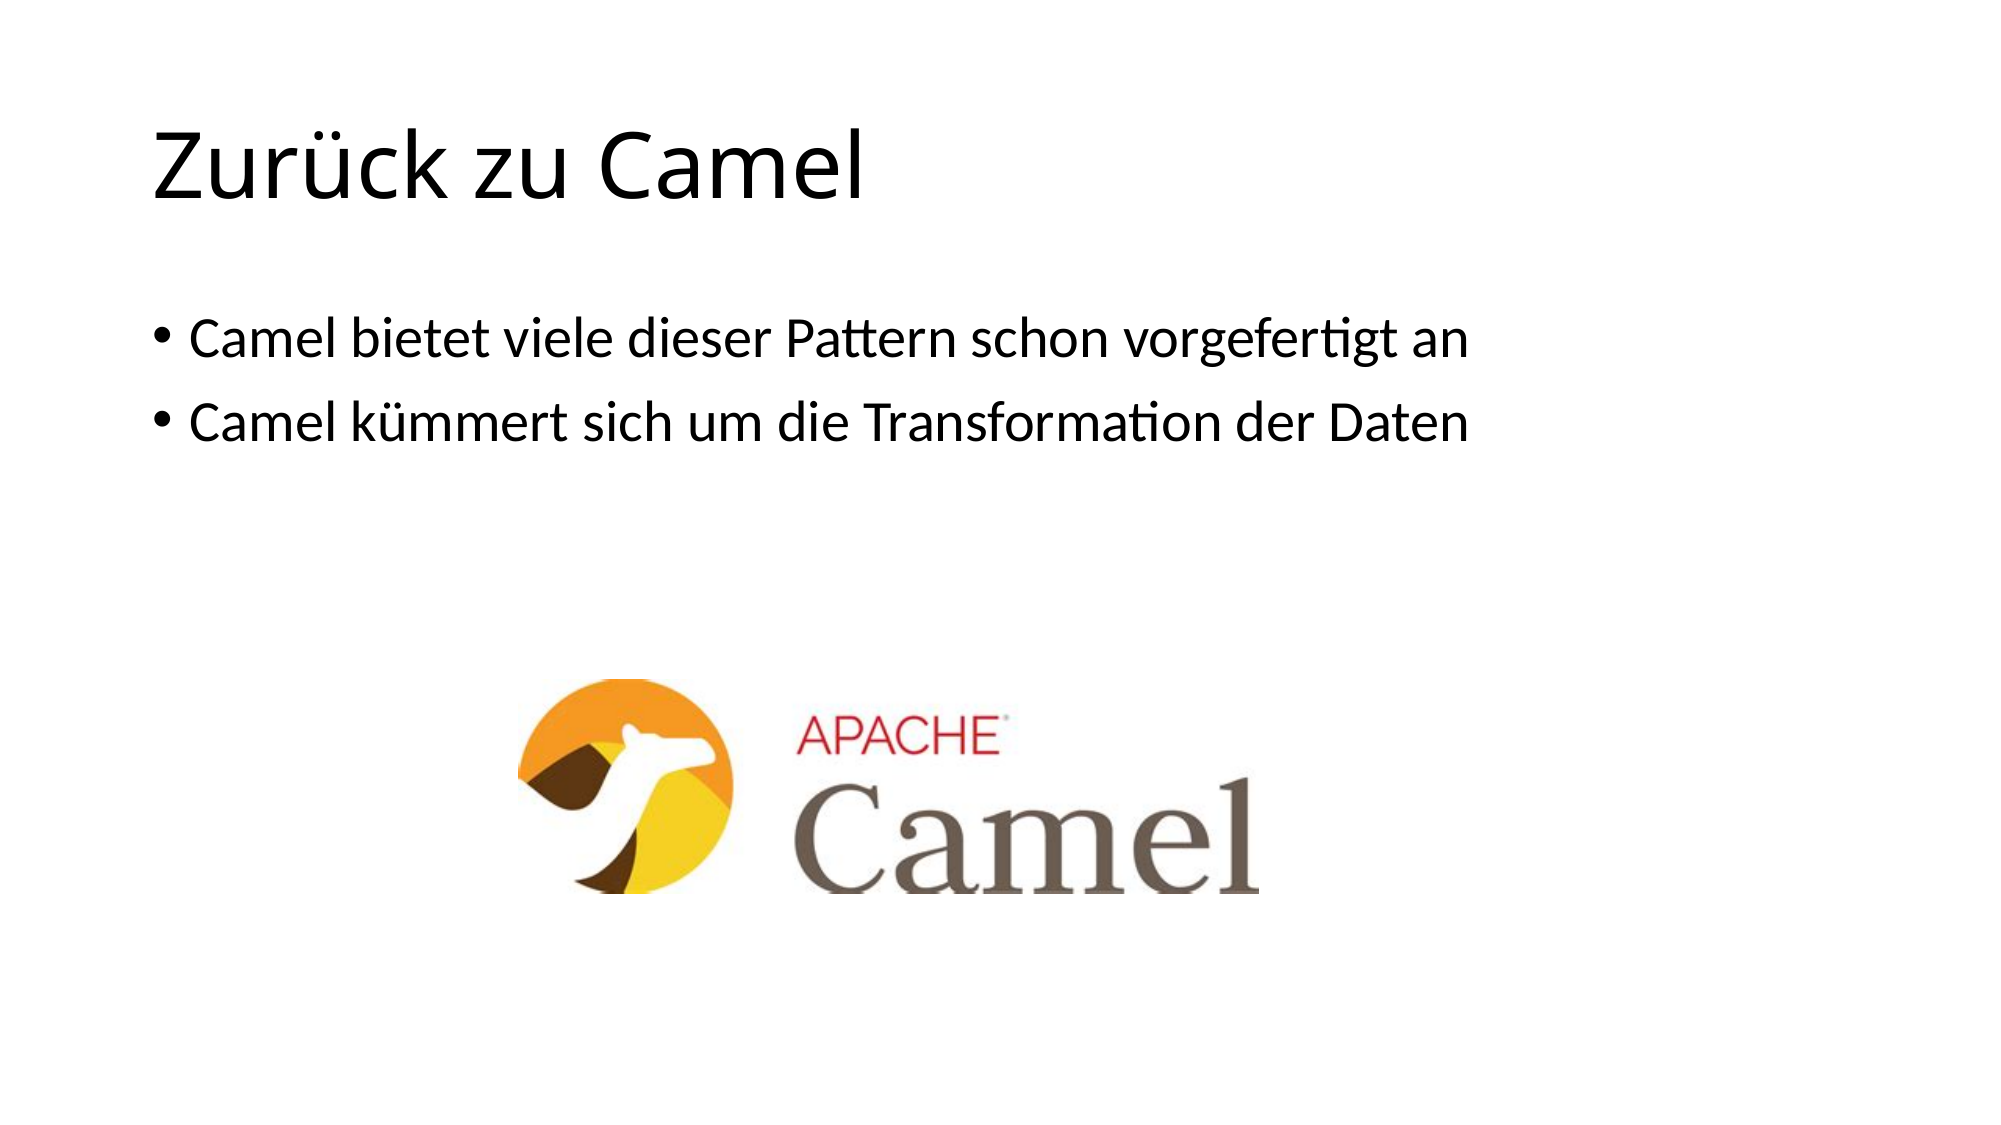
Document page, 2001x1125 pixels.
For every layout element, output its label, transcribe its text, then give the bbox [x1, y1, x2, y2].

picture [518, 679, 1259, 894]
list Camel bietet viele dieser Pattern schon vorgefertigt an Camel kümmert sich um die Transformation der Daten [137, 299, 1863, 1014]
title Zurück zu Camel [137, 59, 1863, 278]
